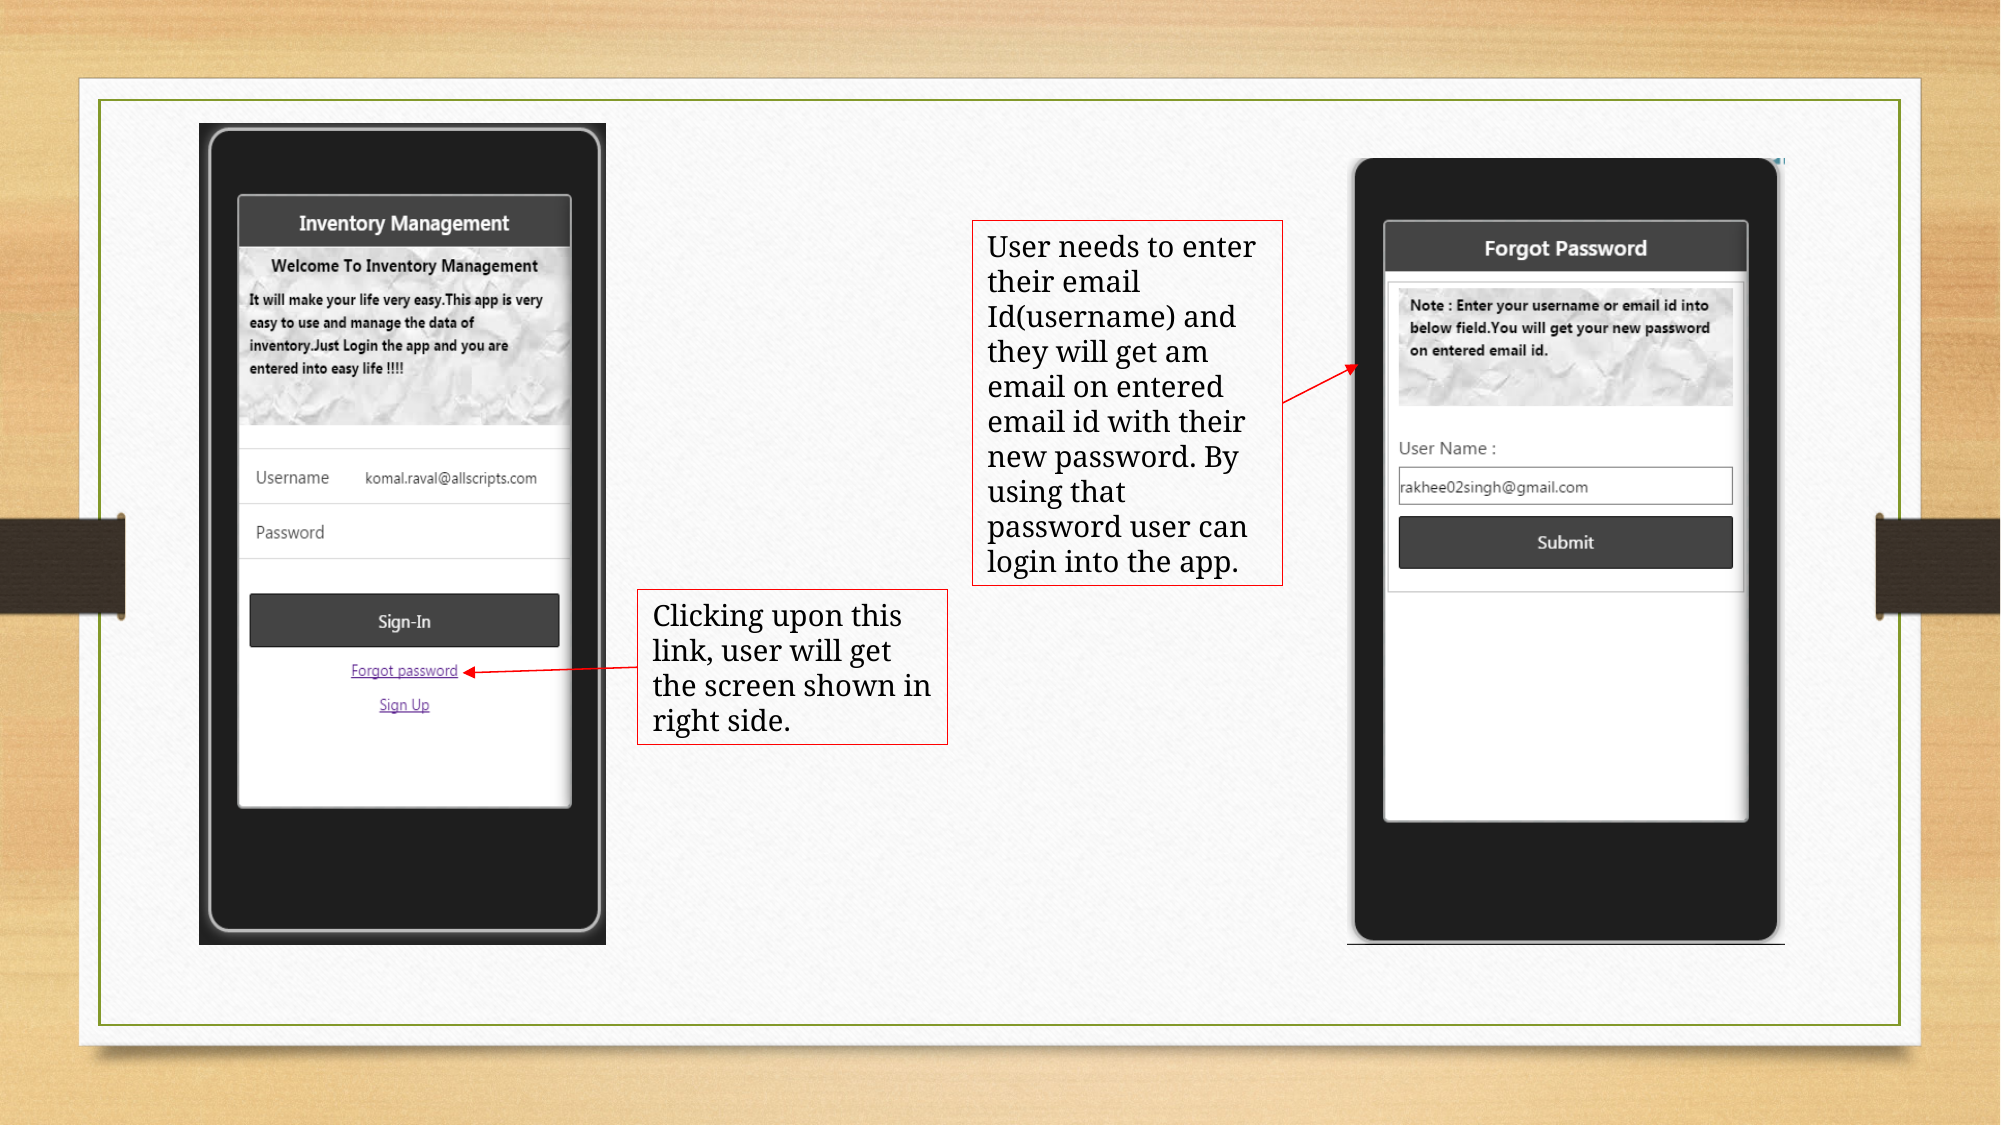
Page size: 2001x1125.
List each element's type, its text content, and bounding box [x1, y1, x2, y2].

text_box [462, 650, 639, 674]
text_box Clicking upon this link, user will get the screen shown in right side. [637, 589, 948, 745]
text_box User needs to enter their email Id(username) and they will get am email on entered email id with their new password. By using that password user can login into the app. [972, 220, 1283, 586]
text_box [1282, 364, 1359, 371]
picture [0, 0, 2001, 1125]
